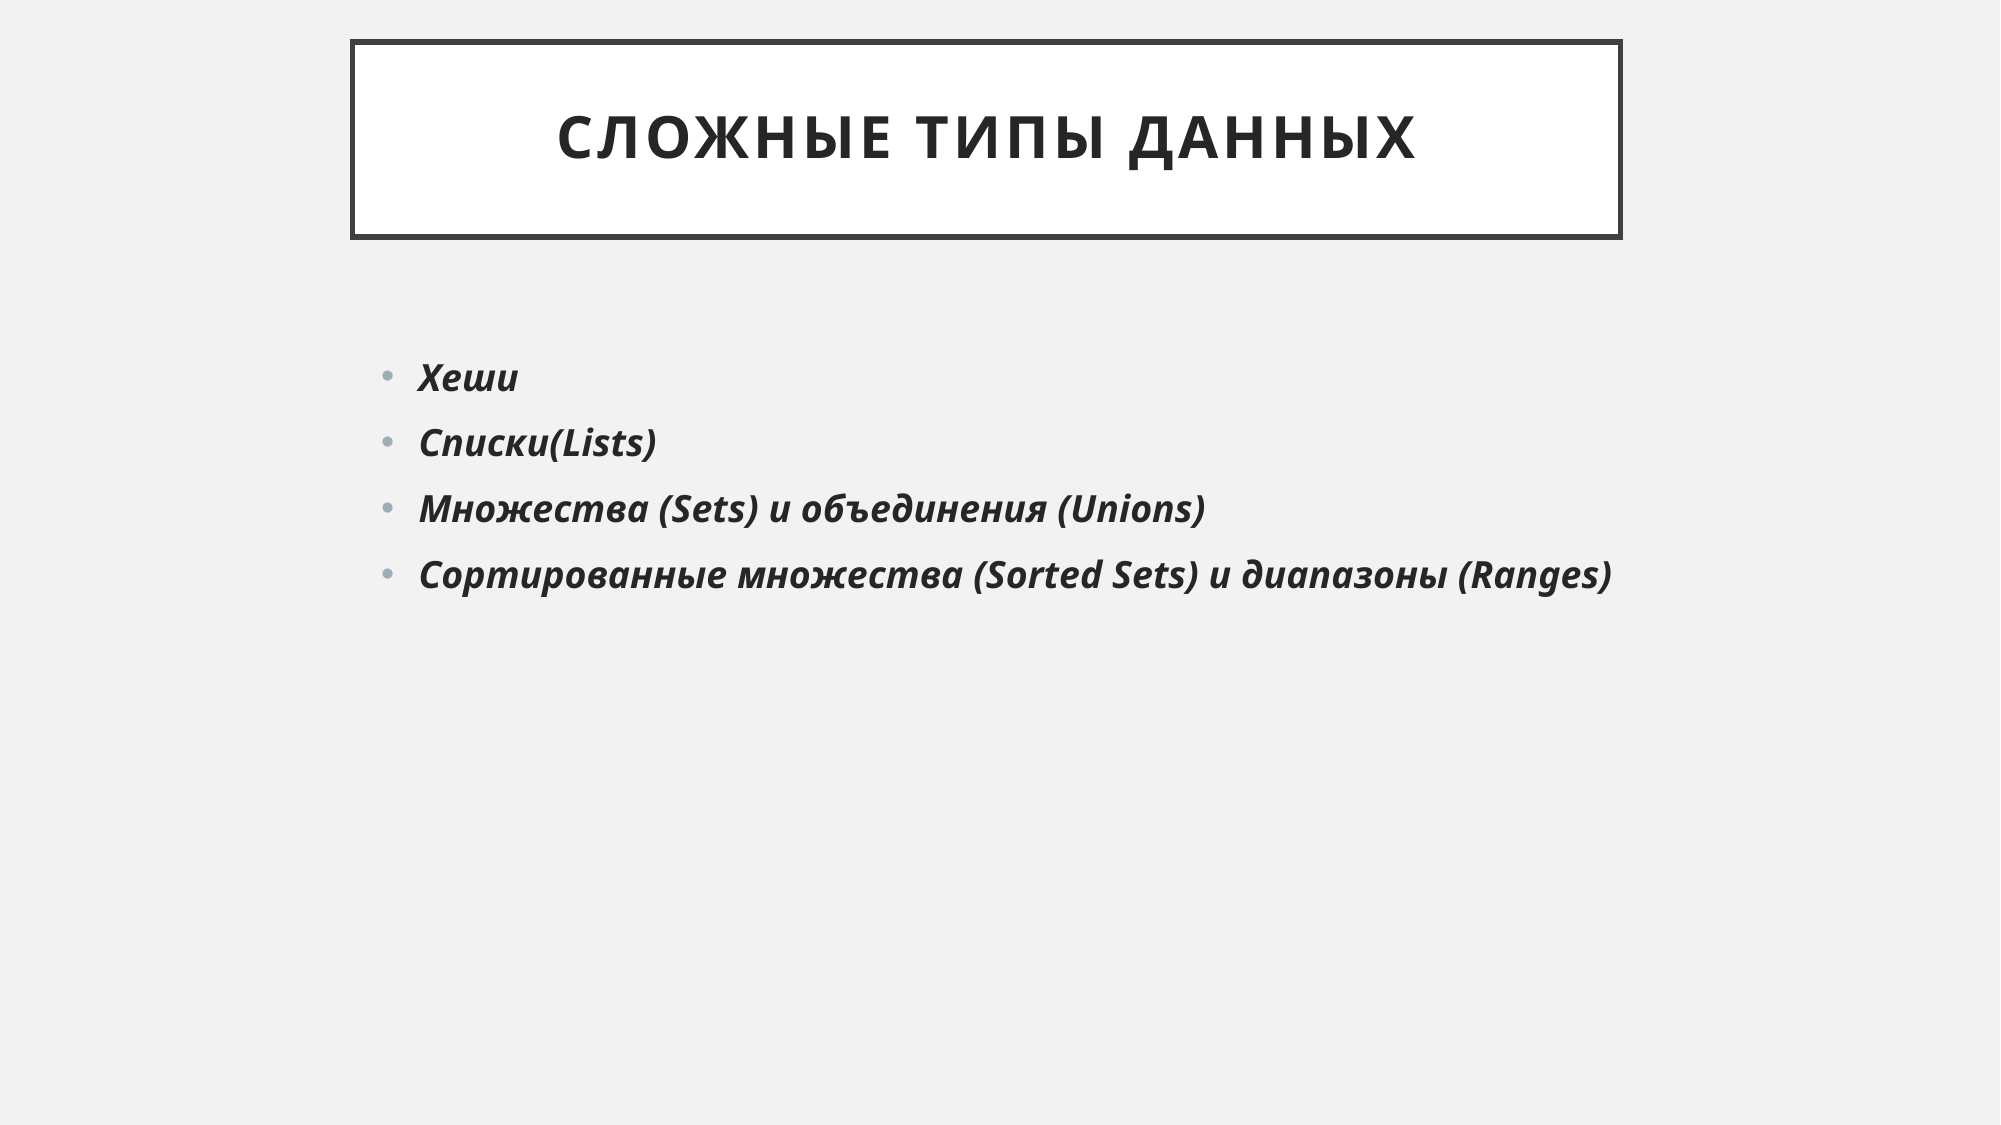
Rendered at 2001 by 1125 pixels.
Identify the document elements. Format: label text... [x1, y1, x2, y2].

title Сложные типы данных [350, 39, 1623, 240]
list Хеши Списки(Lists) Множества (Sets) и объединения (Unions) Сортированные множества (Sorted Sets) и диапазоны (Ranges) [366, 345, 1634, 942]
